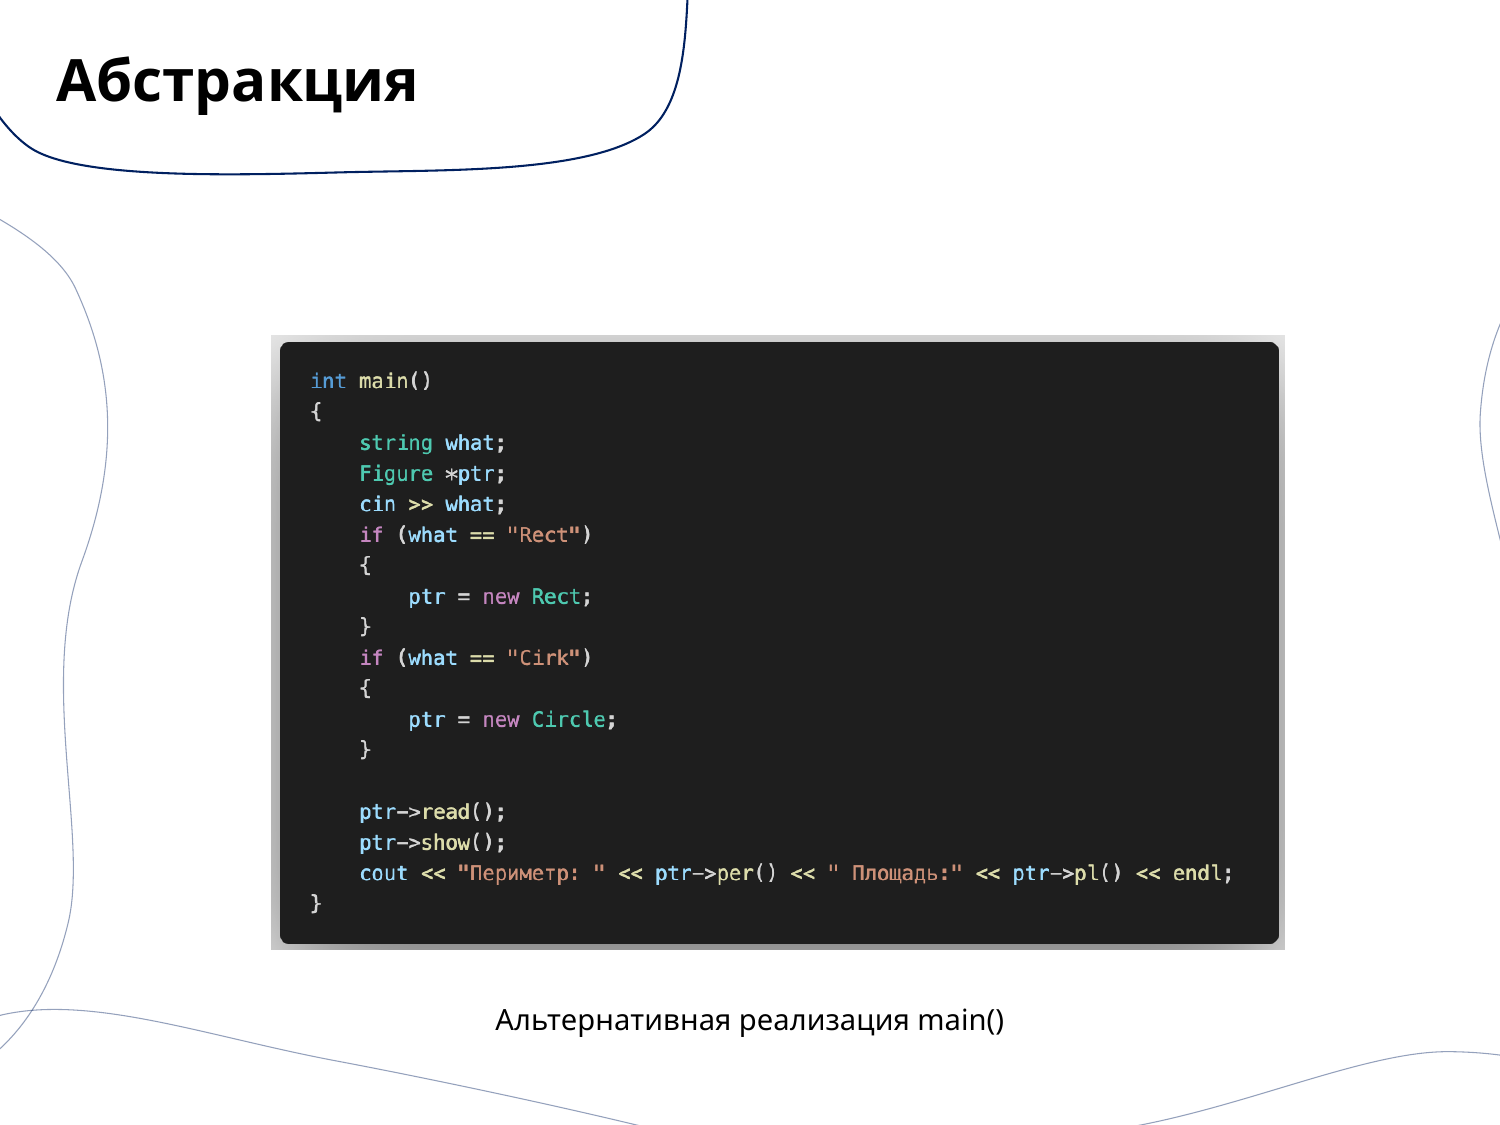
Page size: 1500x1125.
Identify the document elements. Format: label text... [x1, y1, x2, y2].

text_box [0, 0, 689, 176]
text_box [1135, 1050, 1500, 1125]
text_box [1478, 321, 1500, 544]
text_box Альтернативная реализация main() [410, 994, 1090, 1044]
text_box [0, 218, 109, 1014]
picture [271, 335, 1285, 950]
text_box [0, 1008, 641, 1125]
